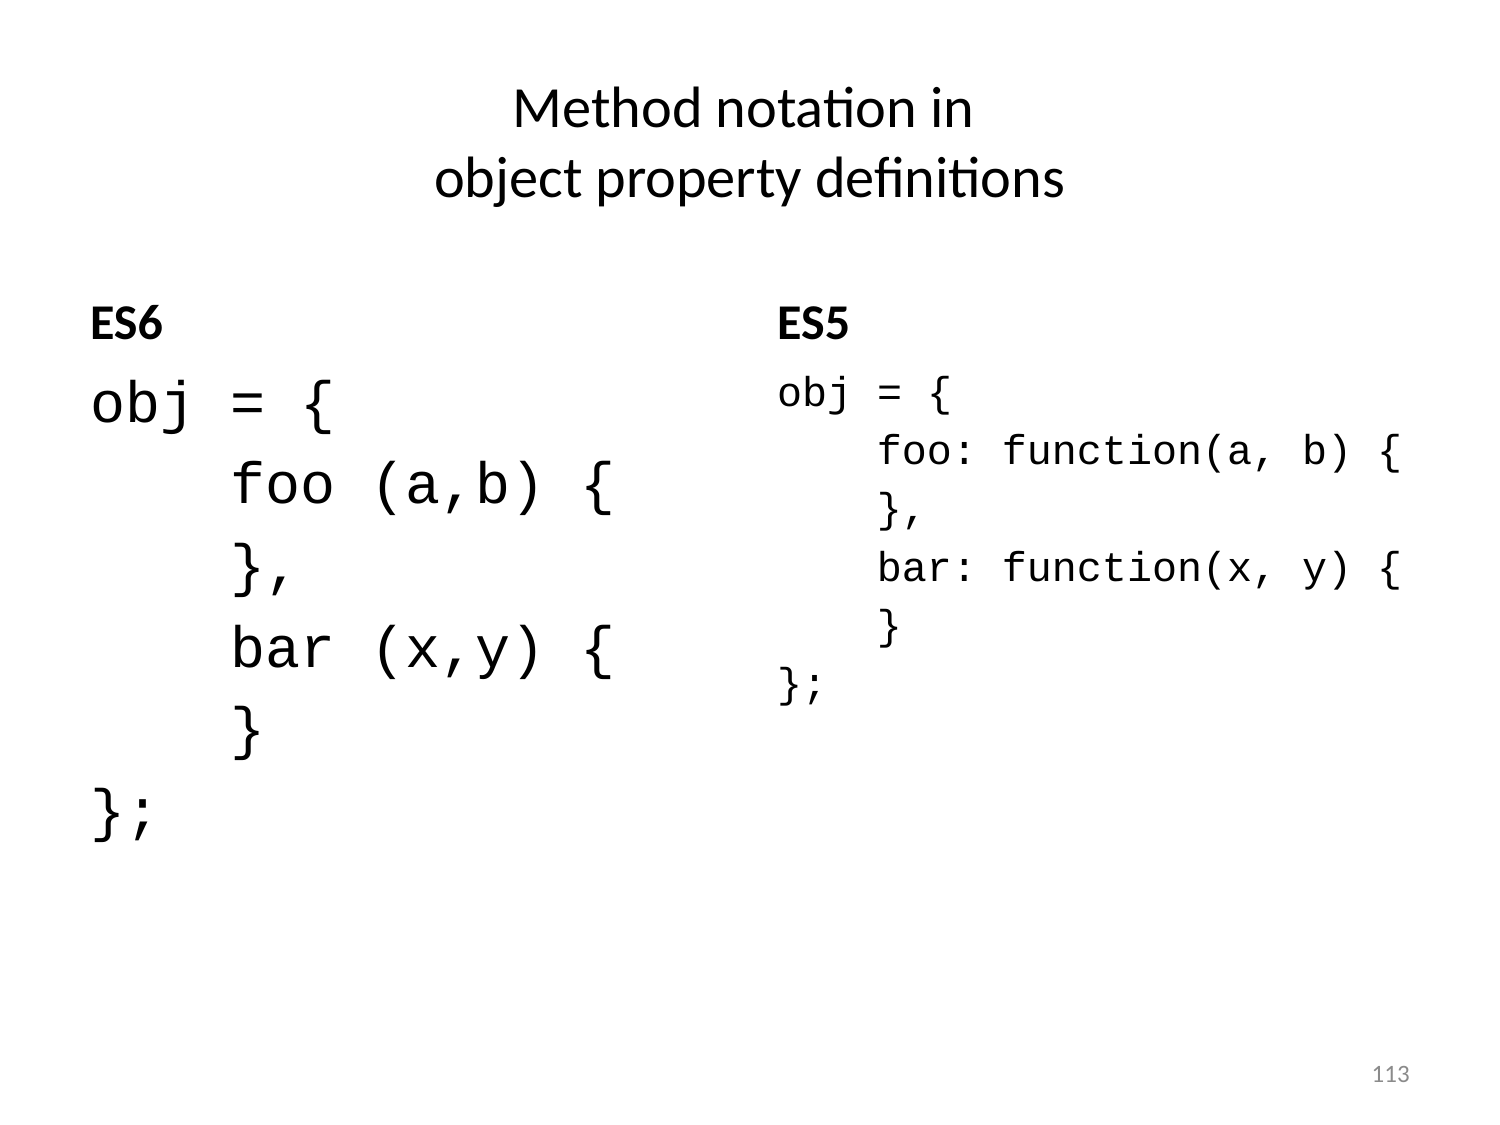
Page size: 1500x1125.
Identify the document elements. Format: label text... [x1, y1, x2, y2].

title Method notation in object property definitions [75, 45, 1425, 233]
slide_number 113 [1074, 1042, 1425, 1103]
list obj = { foo (a,b) { }, bar (x,y) { } }; [75, 356, 738, 1005]
list ES6 [75, 251, 738, 356]
list ES5 [761, 251, 1425, 356]
list obj = { foo: function(a, b) { }, bar: function(x, y) { } }; [761, 356, 1425, 1005]
